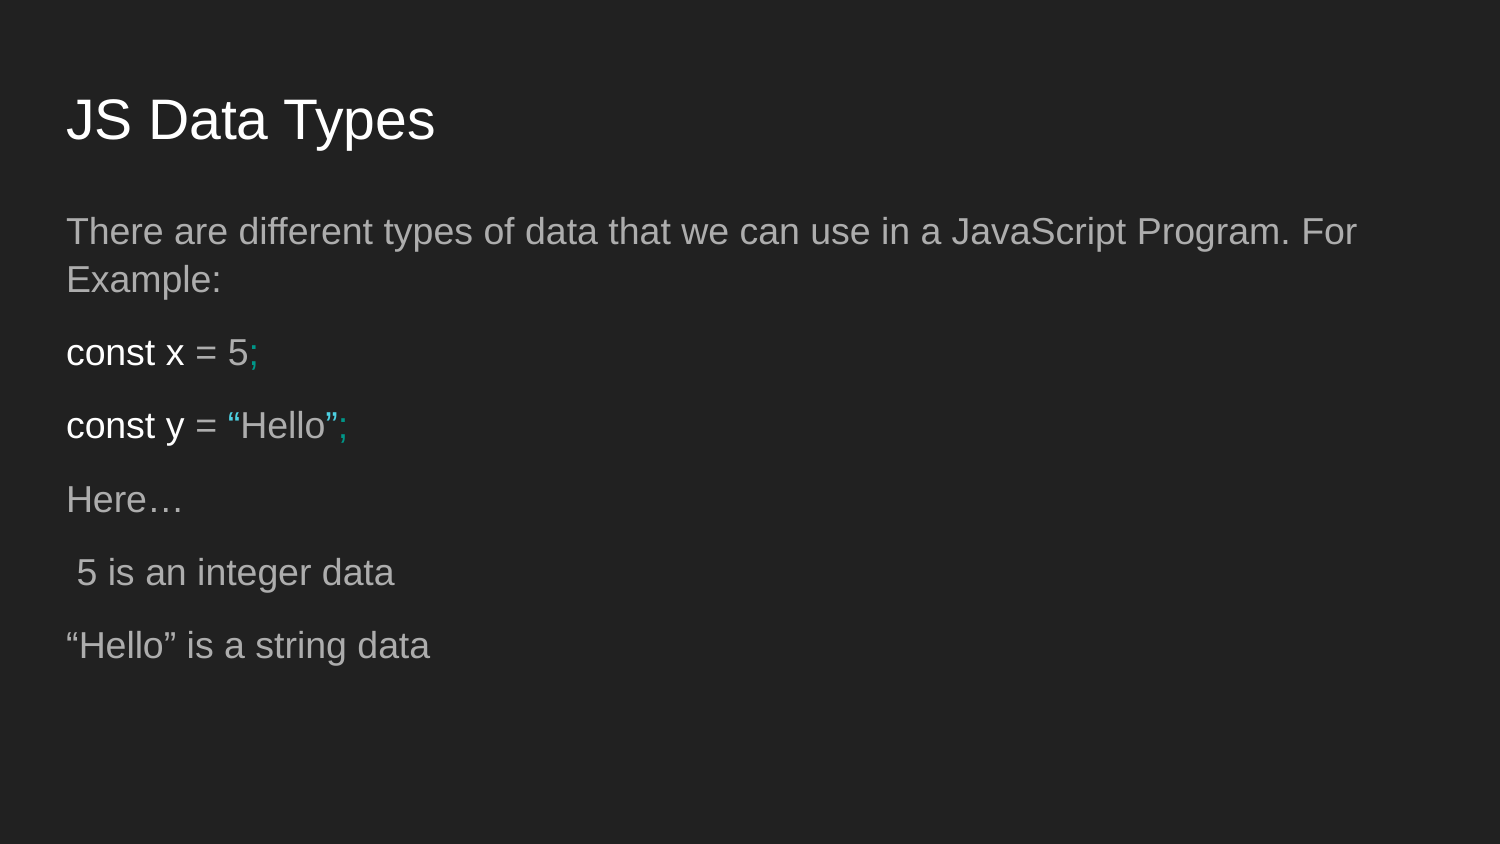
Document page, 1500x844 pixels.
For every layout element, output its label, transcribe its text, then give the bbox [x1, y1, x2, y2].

list There are different types of data that we can use in a JavaScript Program. For Example: const x = 5; const y = “Hello”; Here… 5 is an integer data “Hello” is a string data [51, 189, 1449, 750]
title JS Data Types [51, 72, 1449, 167]
